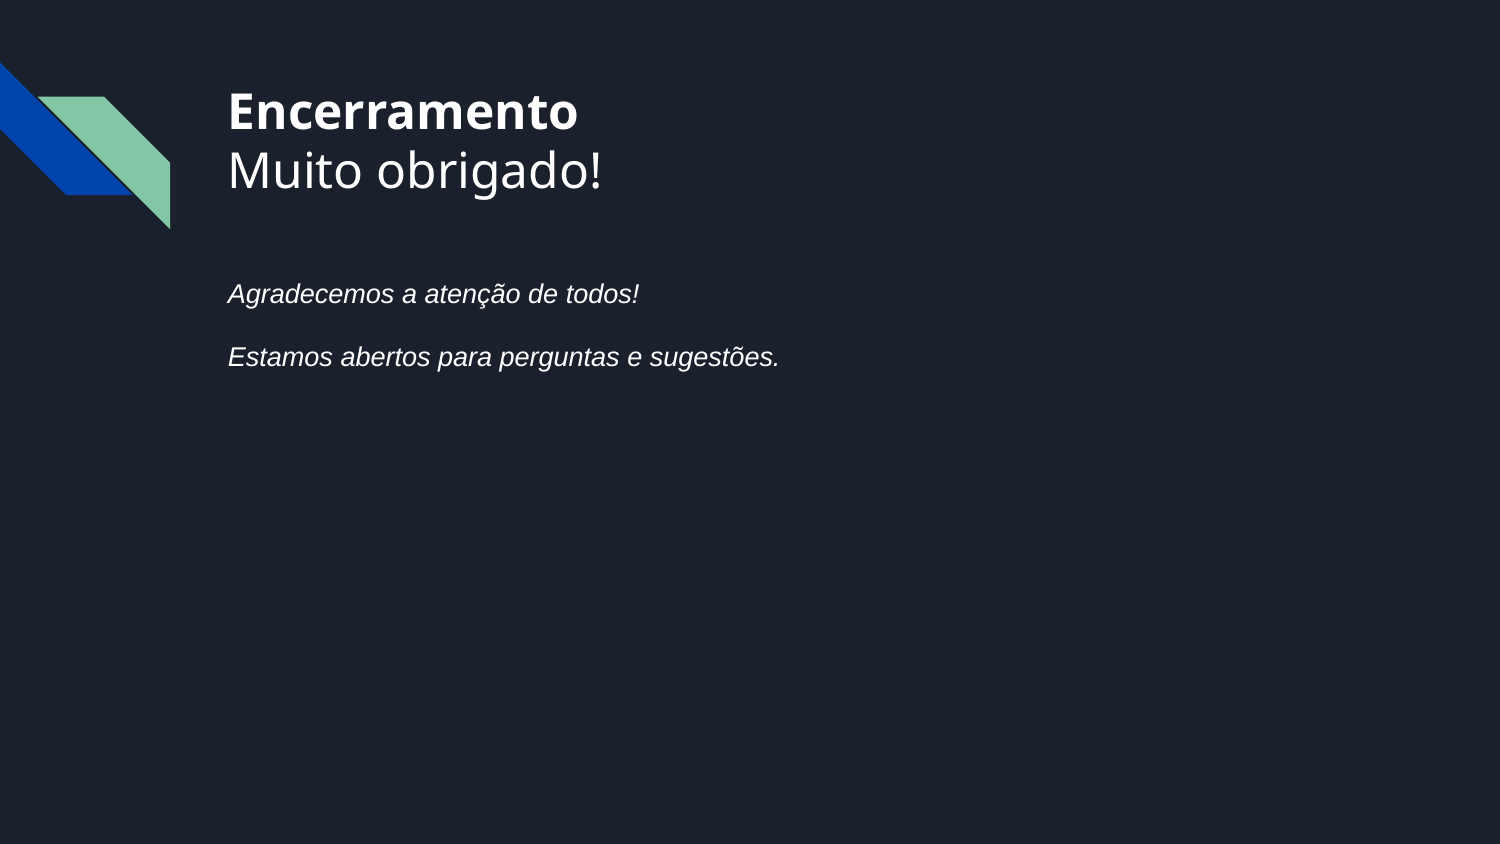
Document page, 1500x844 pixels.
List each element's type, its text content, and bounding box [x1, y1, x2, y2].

title Encerramento Muito obrigado! [212, 64, 1368, 215]
list Agradecemos a atenção de todos! Estamos abertos para perguntas e sugestões. [212, 257, 1368, 735]
